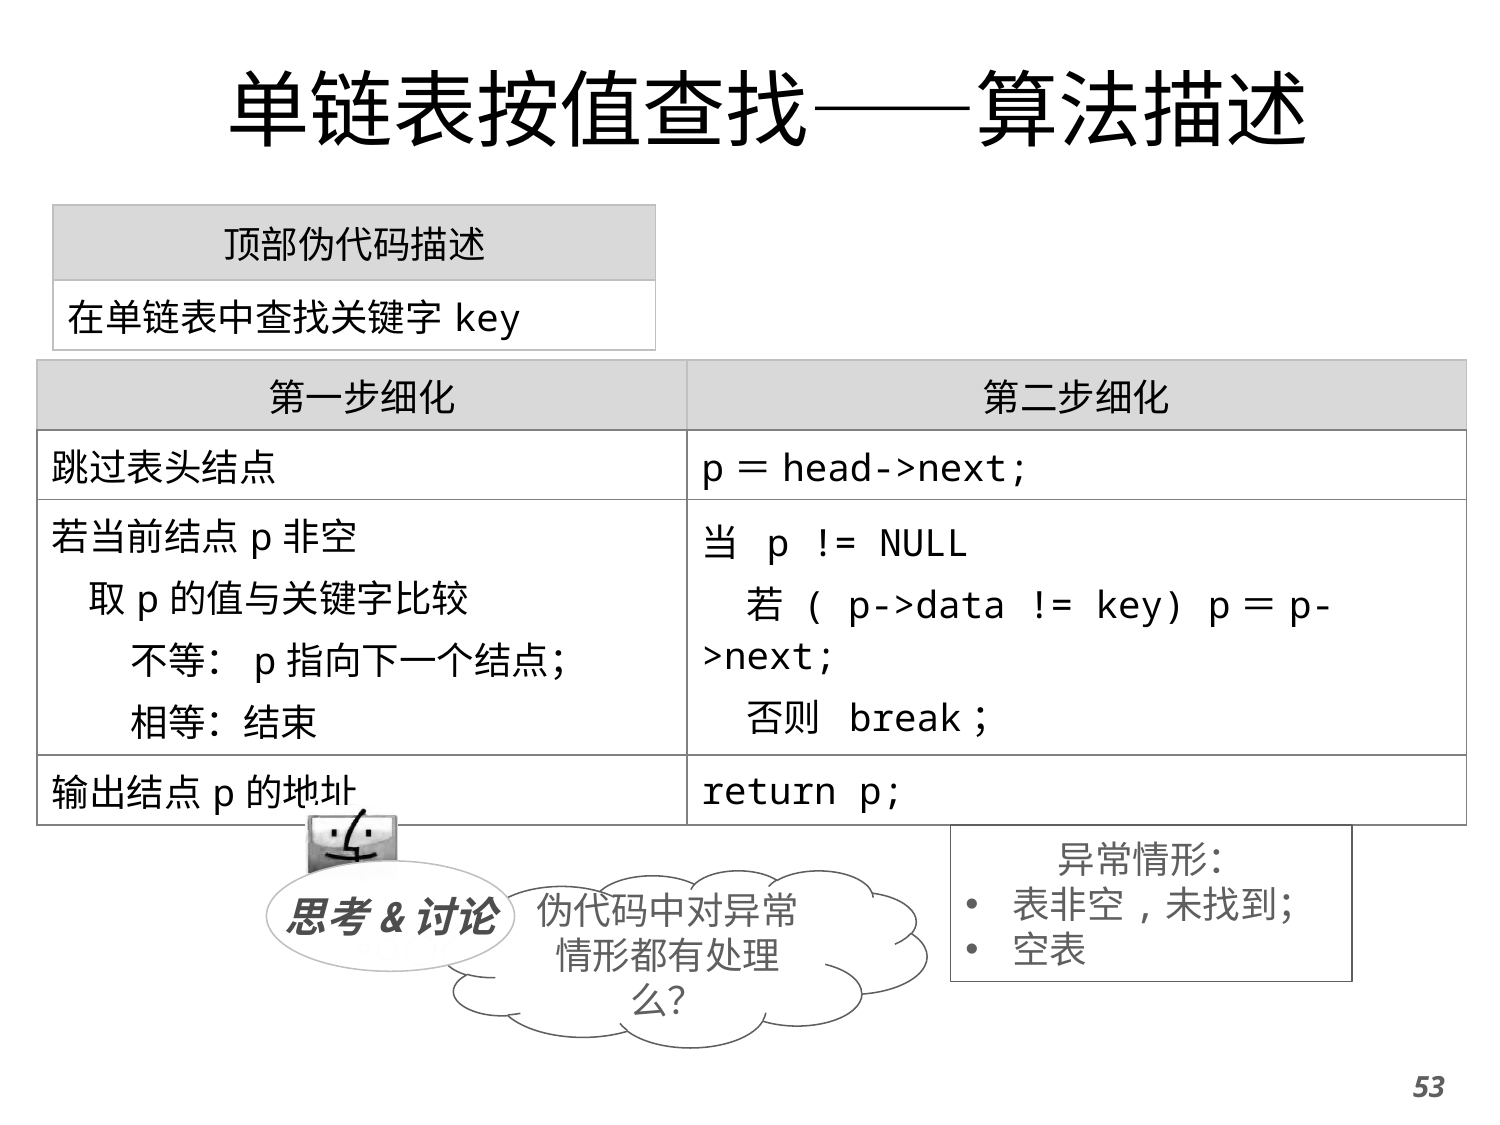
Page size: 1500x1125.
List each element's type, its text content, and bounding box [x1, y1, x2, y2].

table_cell 输出结点p的地址 [38, 756, 686, 824]
table_cell return p; [688, 756, 1466, 824]
table_header 第二步细化 [688, 361, 1466, 429]
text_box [266, 805, 515, 972]
table_cell 若当前结点p非空 取p的值与关键字比较 不等：p指向下一个结点； 相等：结束 [38, 500, 686, 754]
title 单链表按值查找——算法描述 [52, 49, 1484, 166]
table_cell 跳过表头结点 [38, 431, 686, 499]
text_box 异常情形： 表非空,未找到； 空表 [950, 824, 1353, 982]
table_cell 在单链表中查找关键字key [54, 281, 655, 349]
table_header 顶部伪代码描述 [54, 206, 655, 279]
table_header 第一步细化 [38, 361, 686, 429]
table_cell p＝head->next; [688, 431, 1466, 499]
text_box 伪代码中对异常情形都有处理么？ [453, 870, 928, 1048]
table_cell 当 p != NULL 若 ( p->data != key) p＝p->next; 否则 break； [688, 500, 1466, 754]
footer 53 [1352, 1060, 1500, 1125]
